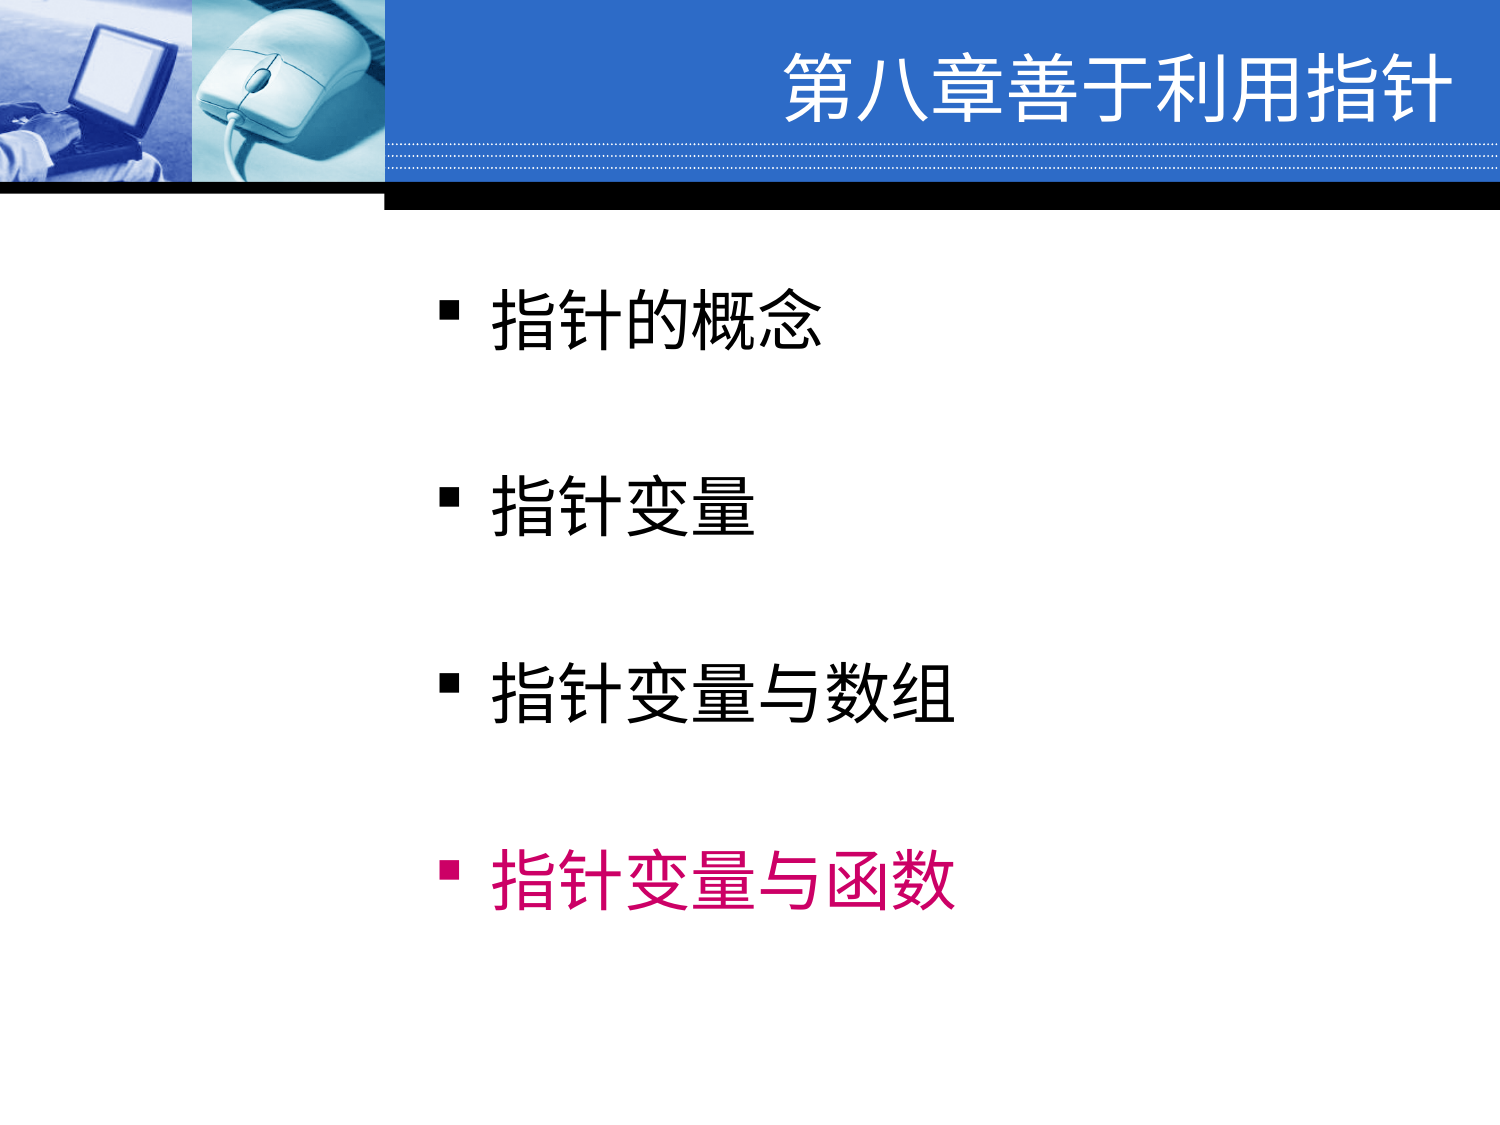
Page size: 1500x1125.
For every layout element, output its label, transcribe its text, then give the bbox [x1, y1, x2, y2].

text_box 第八章善于利用指针 [432, 42, 1471, 131]
picture [0, 0, 385, 181]
list 指针的概念 指针变量 指针变量与数组 指针变量与函数 [419, 271, 1207, 764]
